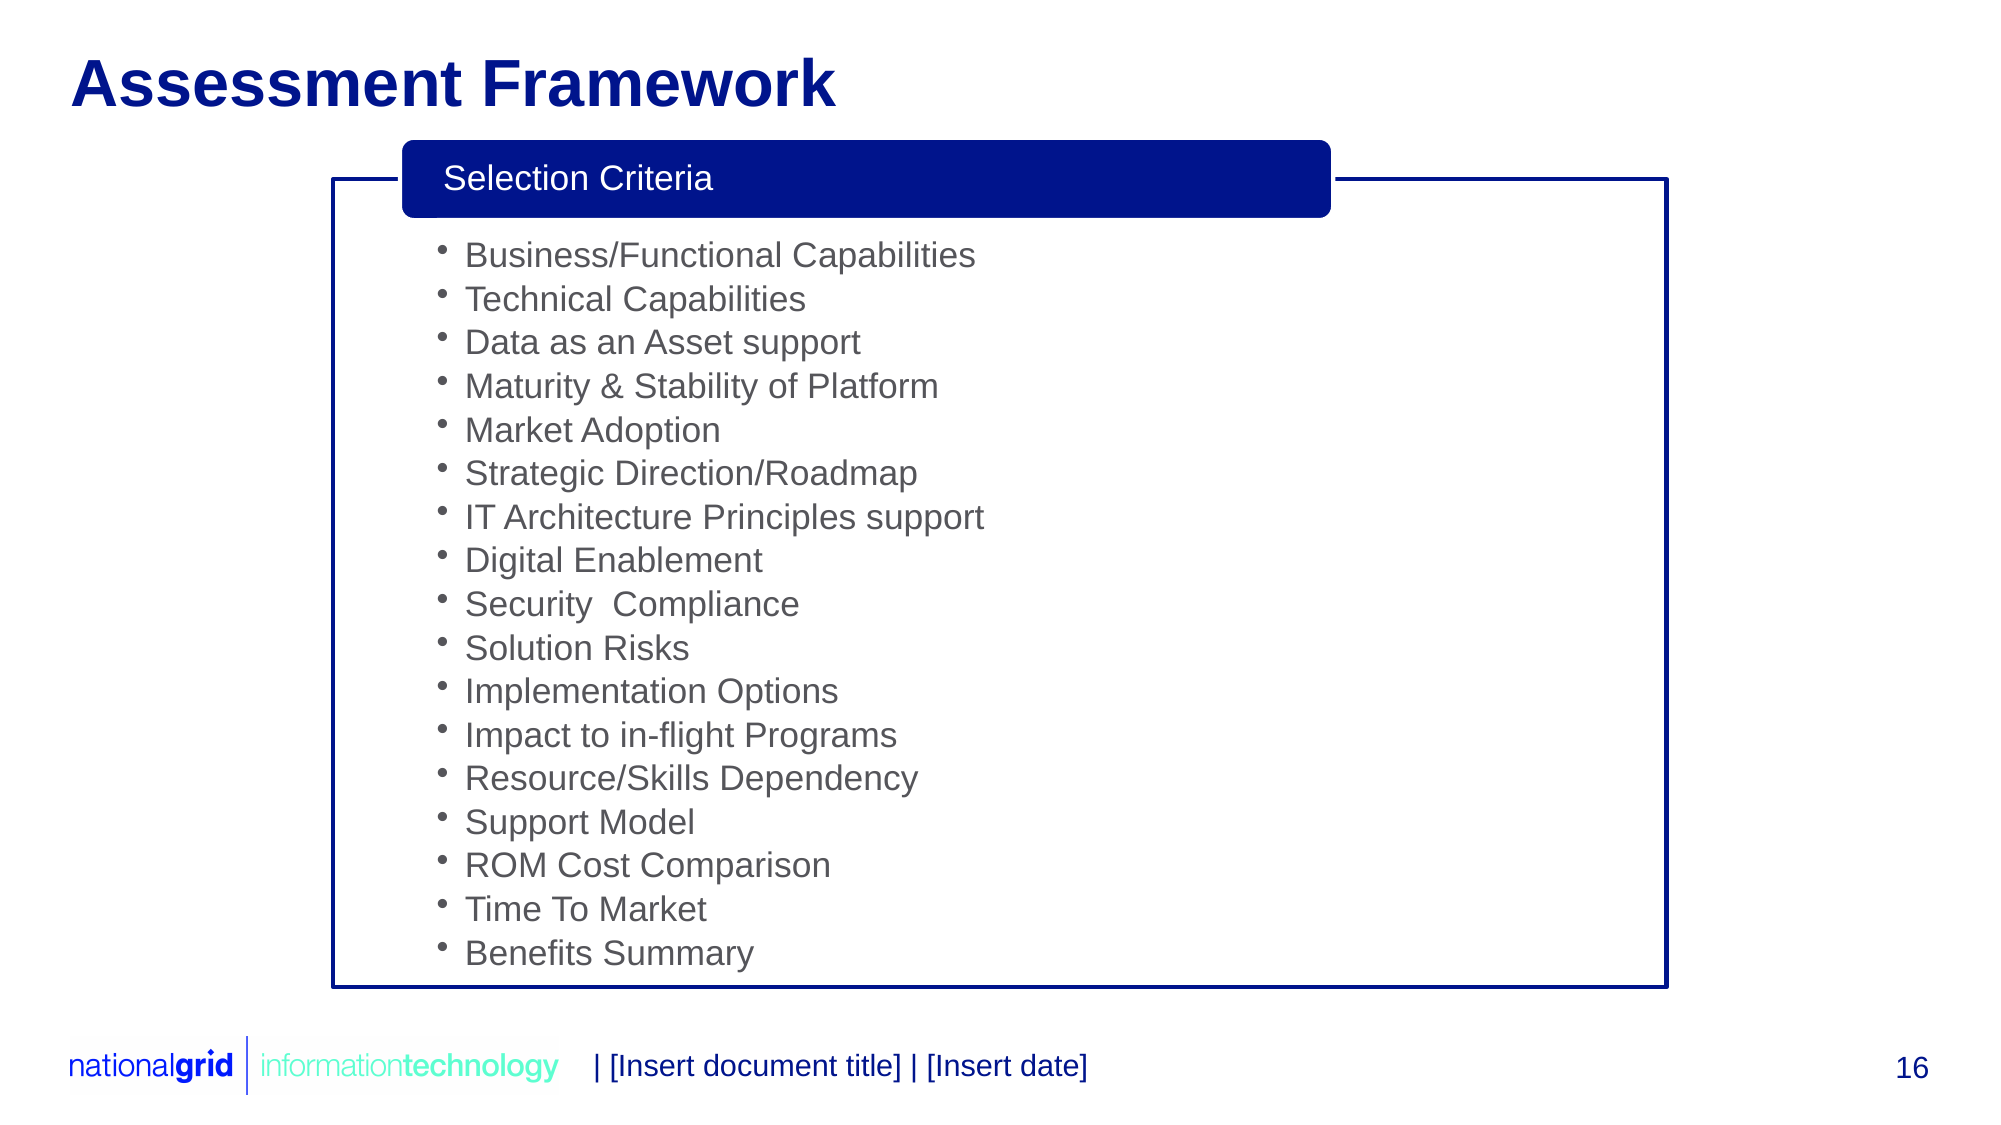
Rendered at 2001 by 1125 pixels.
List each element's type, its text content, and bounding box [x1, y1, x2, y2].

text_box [332, 117, 1667, 1008]
title Assessment Framework [70, 40, 1930, 135]
footer | [Insert document title] | [Insert date] [593, 1045, 1844, 1083]
picture [70, 1036, 559, 1095]
